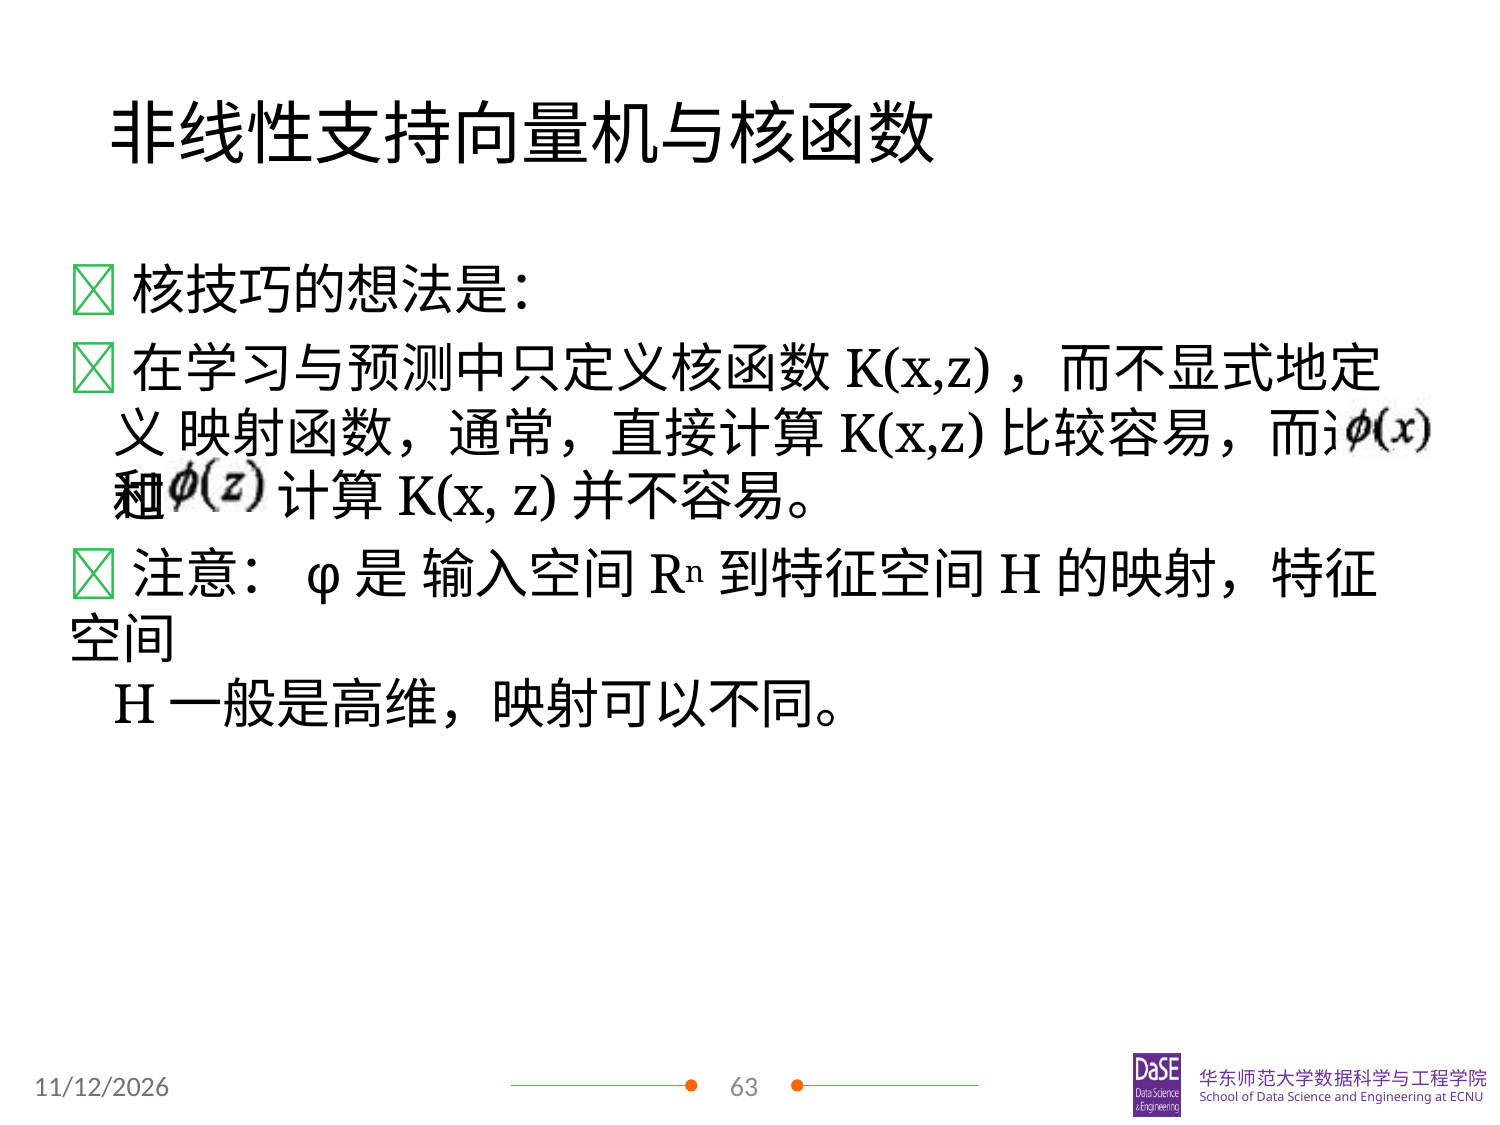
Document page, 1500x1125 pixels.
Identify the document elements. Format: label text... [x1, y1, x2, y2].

text_box 计算K(x, z)并不容易。 [274, 461, 812, 527]
picture [1133, 1053, 1181, 1117]
text_box [163, 457, 268, 512]
text_box 和 [110, 461, 169, 526]
title 非线性支持向量机与核函数 [103, 36, 1397, 225]
text_box [1335, 396, 1435, 457]
text_box 核技巧的想法是： 在学习与预测中只定义核函数K(x,z)，而不显式地定义 映射函数，通常，直接计算K(x,z)比较容易，而通过 [65, 255, 1401, 529]
text_box 注意：φ是 输入空间Rn到特征空间H的映射，特征空间 H一般是高维，映射可以不同。 [65, 539, 1406, 735]
